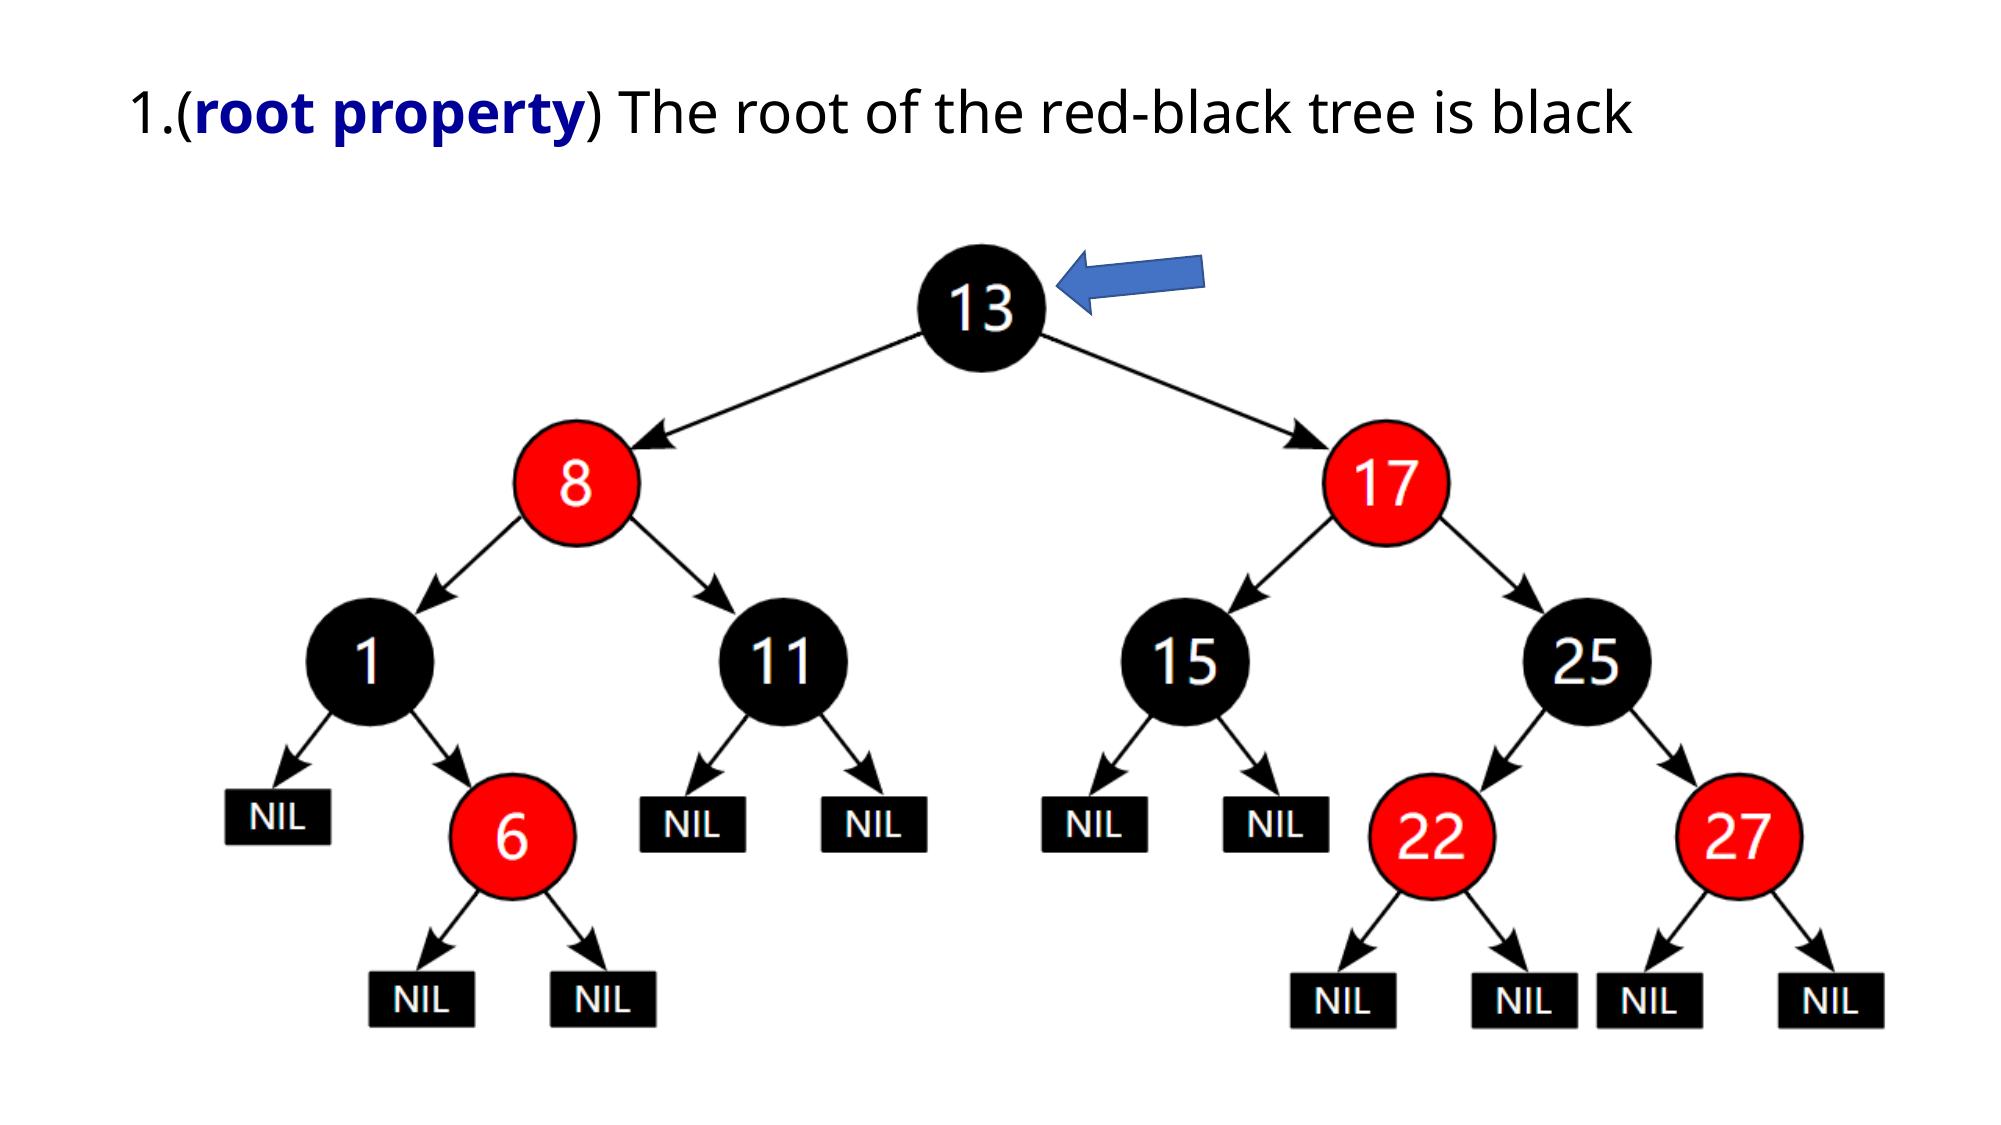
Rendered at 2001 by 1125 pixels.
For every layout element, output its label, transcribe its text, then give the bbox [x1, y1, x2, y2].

picture [143, 240, 1907, 1050]
list (root property) The root of the red-black tree is black [112, 75, 1838, 790]
